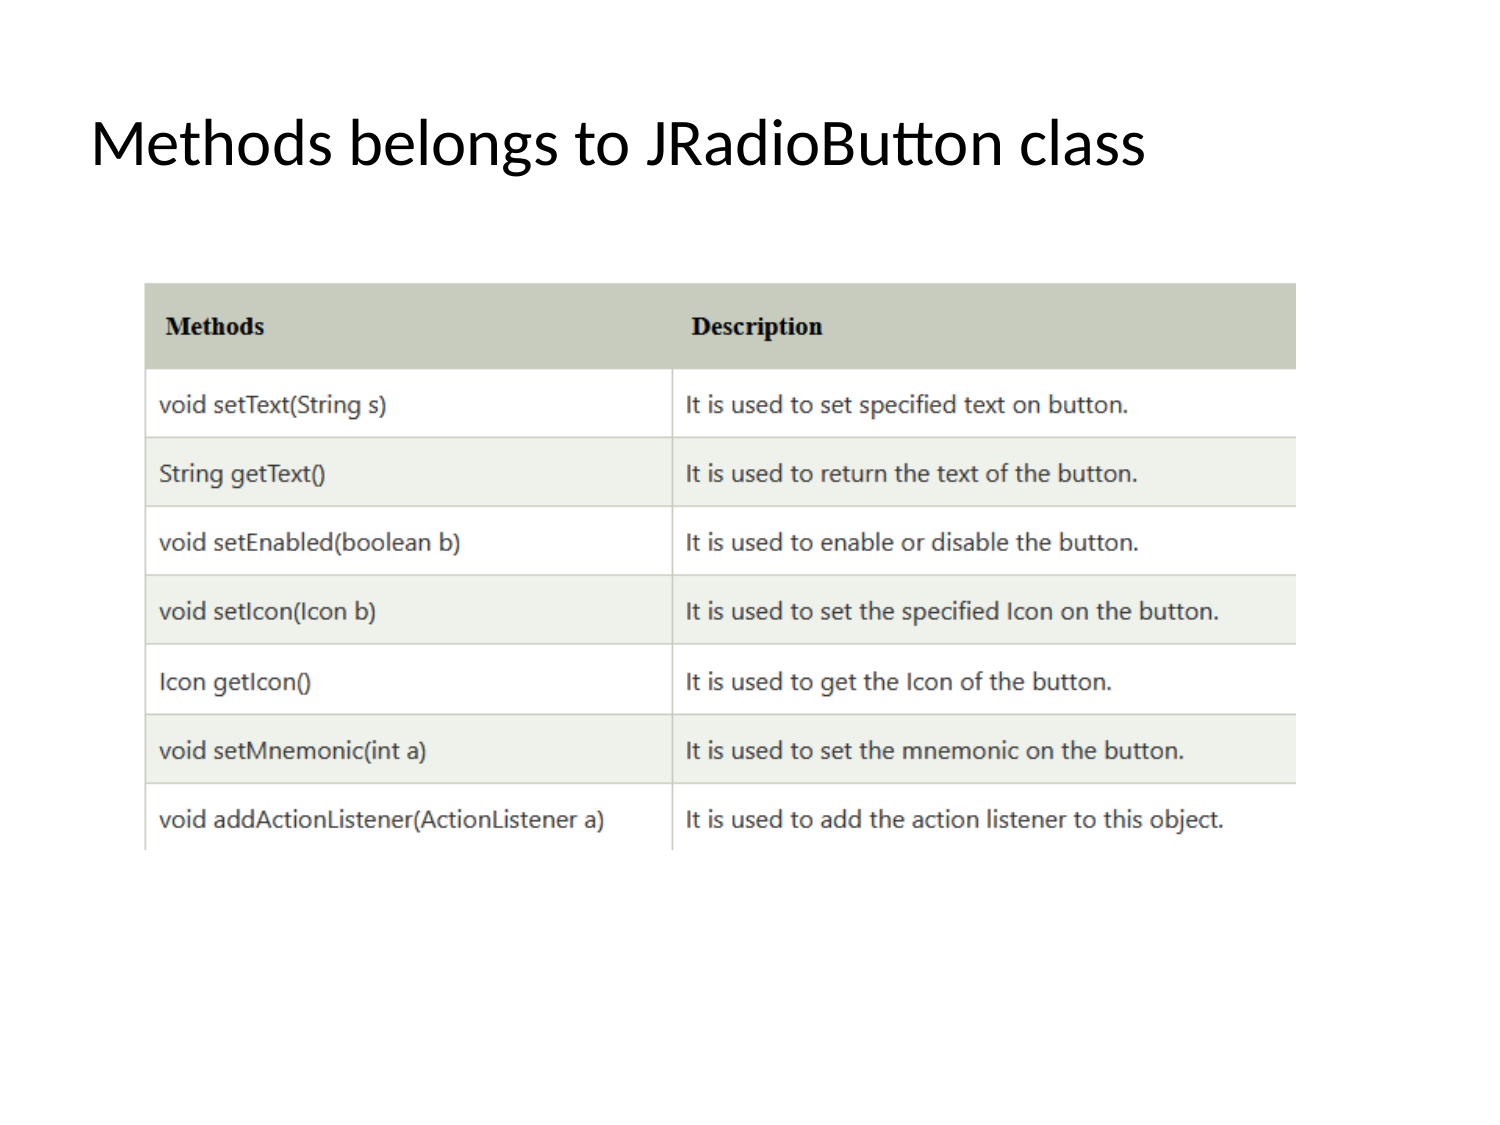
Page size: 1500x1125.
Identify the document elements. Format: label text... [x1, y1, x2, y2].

picture [137, 274, 1296, 851]
title Methods belongs to JRadioButton class [75, 45, 1425, 233]
